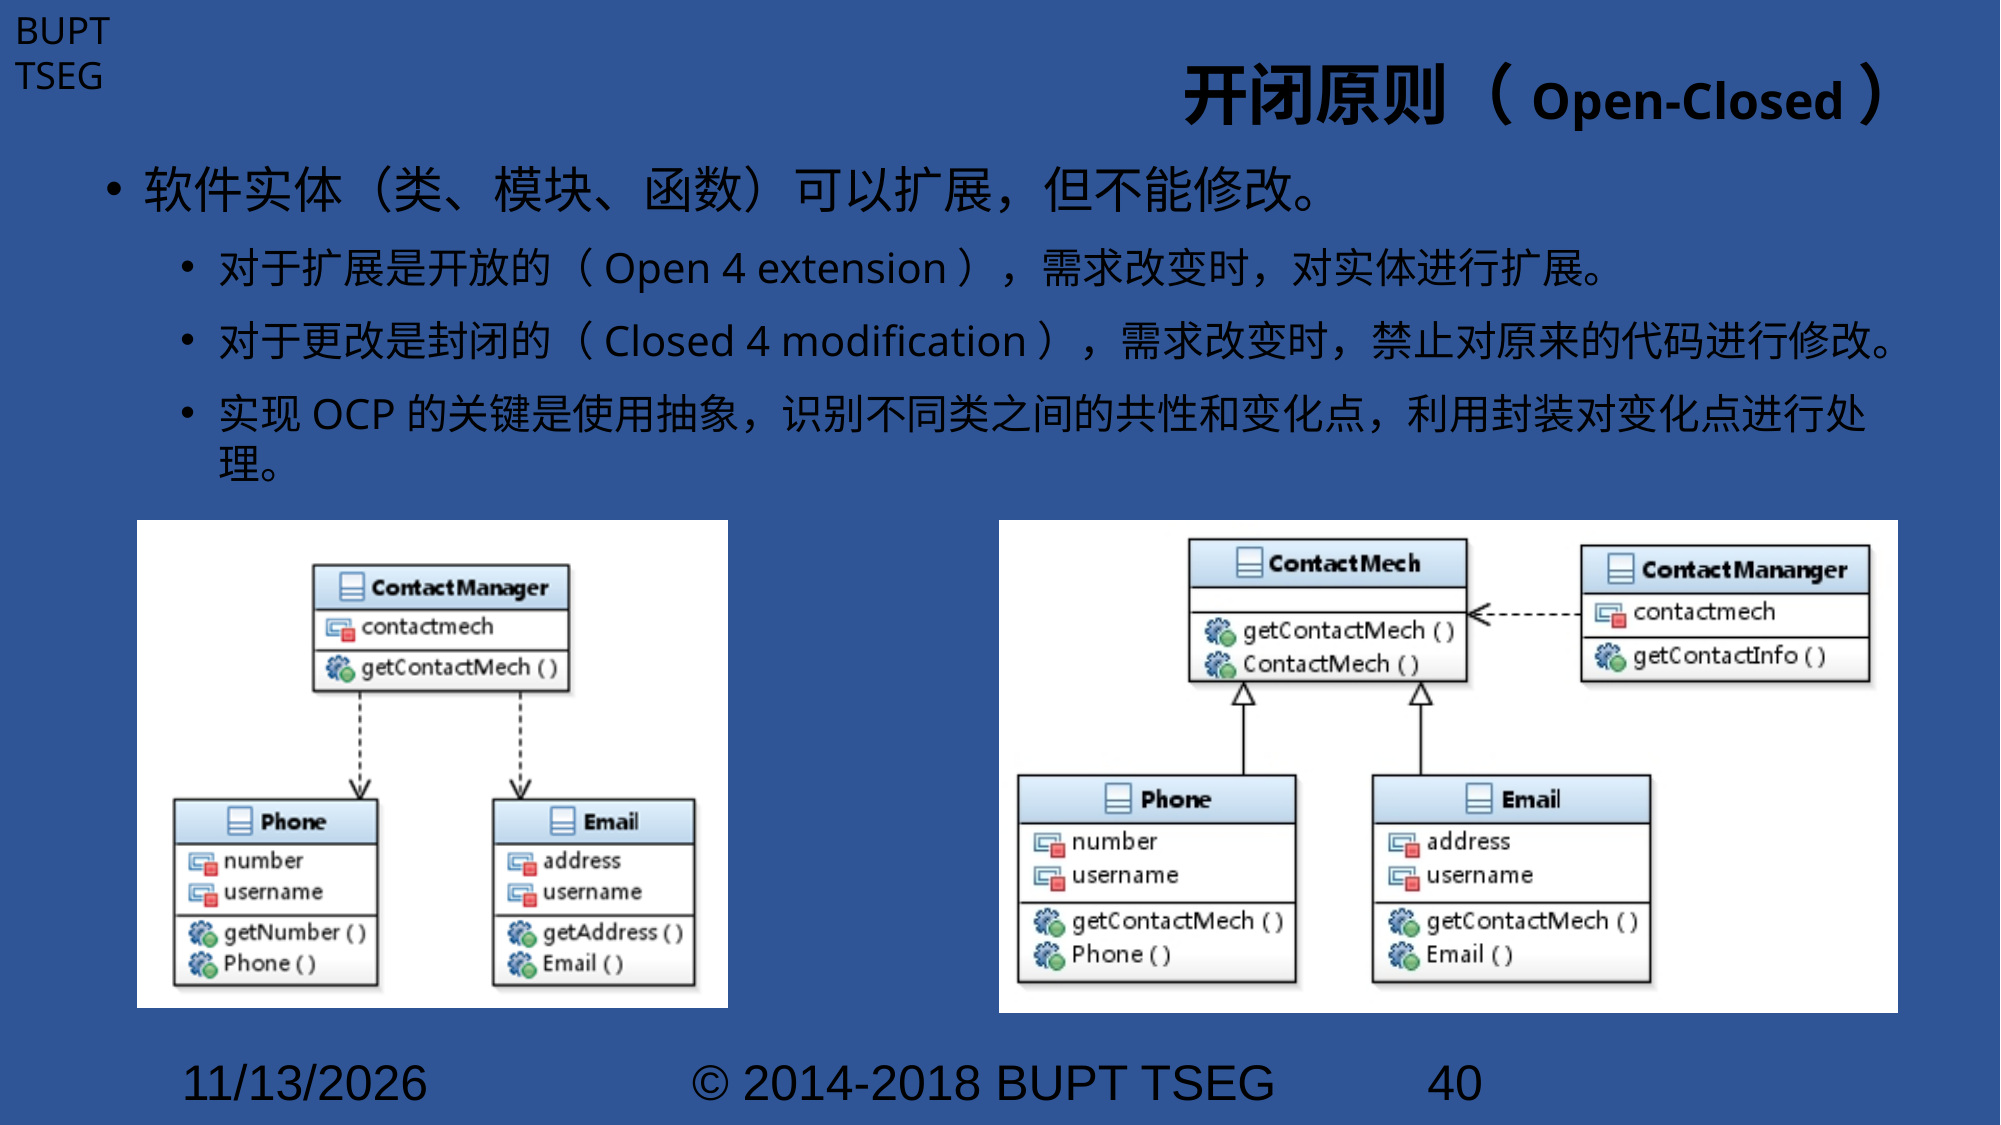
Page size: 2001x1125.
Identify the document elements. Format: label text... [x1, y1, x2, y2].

list 软件实体（类、模块、函数）可以扩展，但不能修改。 对于扩展是开放的（Open 4 extension），需求改变时，对实体进行扩展。 对于更改是封闭的（Closed 4 modification），需求改变时，禁止对原来的代码进行修改。 实现OCP的关键是使用抽象，识别不同类之间的共性和变化点，利用封装对变化点进行处理。 [90, 151, 1910, 1014]
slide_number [167, 1042, 618, 1103]
footer © 2014-2018 BUPT TSEG [677, 1042, 1353, 1103]
slide_number 40 [1412, 1042, 1863, 1103]
title 开闭原则（Open-Closed） [244, 45, 1940, 152]
picture [999, 520, 1898, 1013]
picture [137, 520, 728, 1008]
